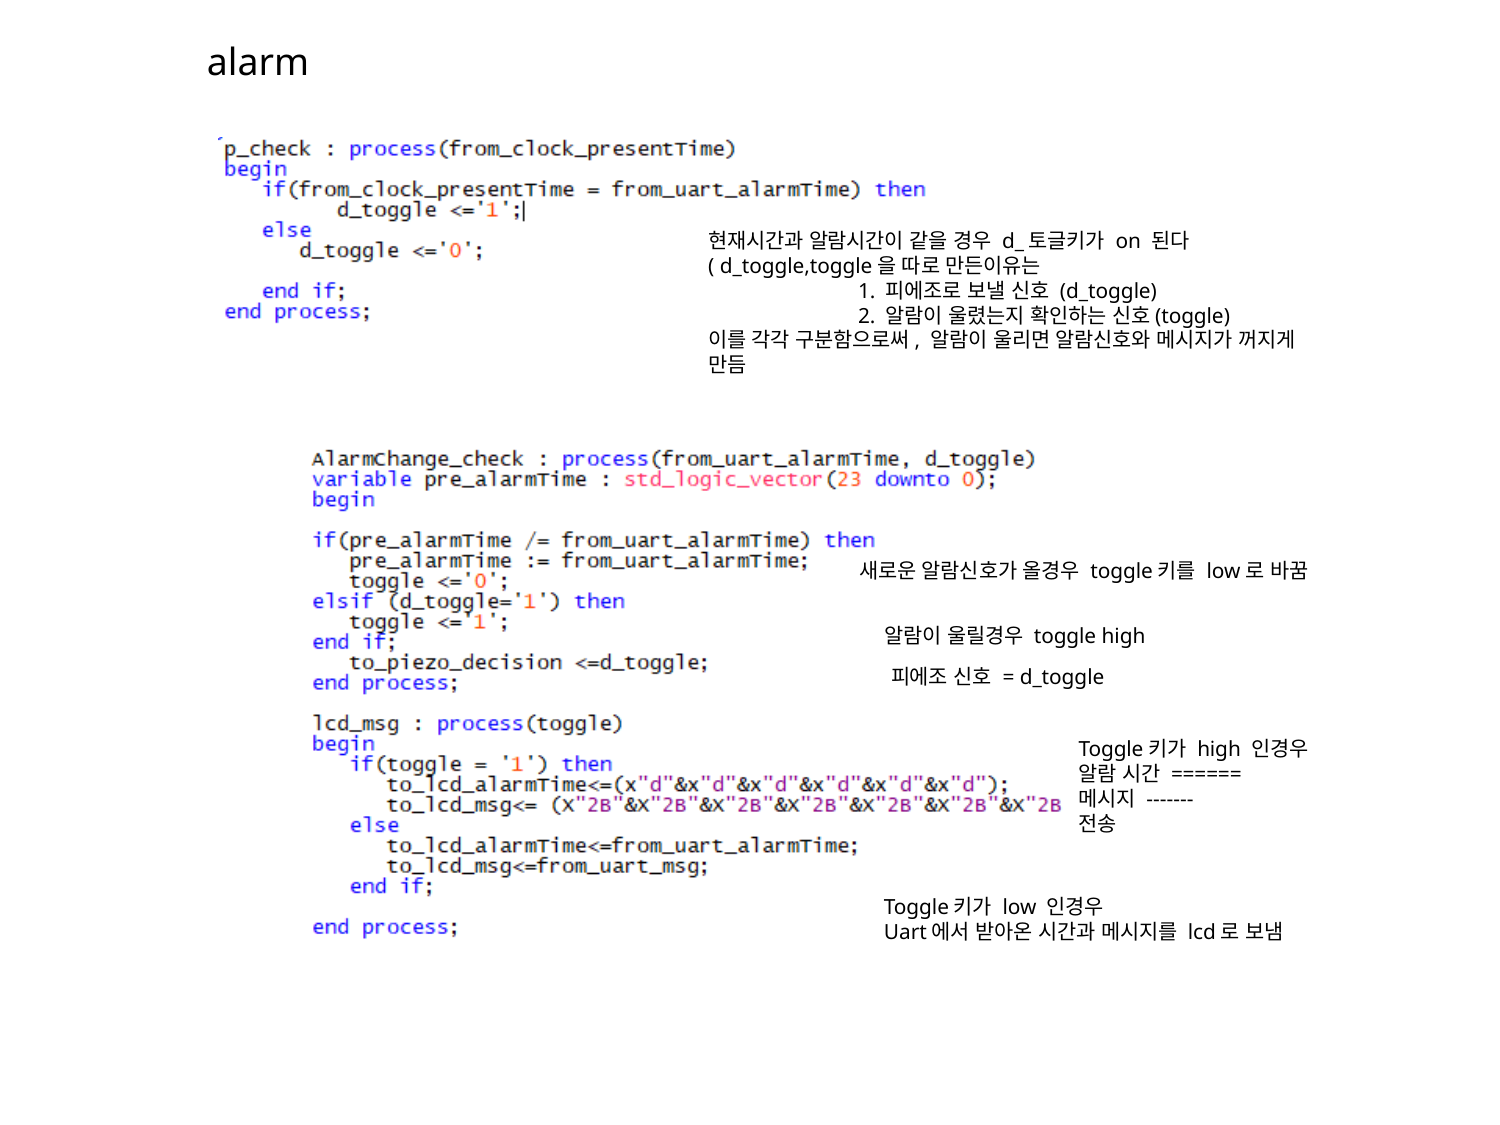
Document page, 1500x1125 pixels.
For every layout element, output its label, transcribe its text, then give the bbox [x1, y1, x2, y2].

picture [218, 136, 938, 332]
text_box alarm [122, 30, 394, 91]
text_box 새로운 알람신호가 올경우 toggle키를 low로 바꿈 [1070, 550, 1469, 591]
text_box Toggle키가 low 인경우 Uart에서 받아온 시간과 메시지를 lcd로 보냄 [1067, 886, 1493, 951]
text_box 피에조 신호 = d_toggle [1070, 656, 1500, 696]
text_box 알람이 울릴경우 toggle high [1070, 615, 1494, 656]
text_box Toggle키가 high 인경우 알람 시간 ====== 메시지 ------- 전송 [1070, 727, 1500, 843]
text_box 현재시간과 알람시간이 같을 경우 d_토글키가 on 된다 ( d_toggle,toggle을 따로 만든이유는 1. 피에조로 보낼 신호 (d_toggle) 2. 알람이 울렸는지 확인하는 신호(toggle) 이를 각각 구분함으로써, 알람이 울리면 알람신호와 메시지가 꺼지게 만듬 [693, 219, 1317, 385]
picture [308, 444, 1065, 945]
